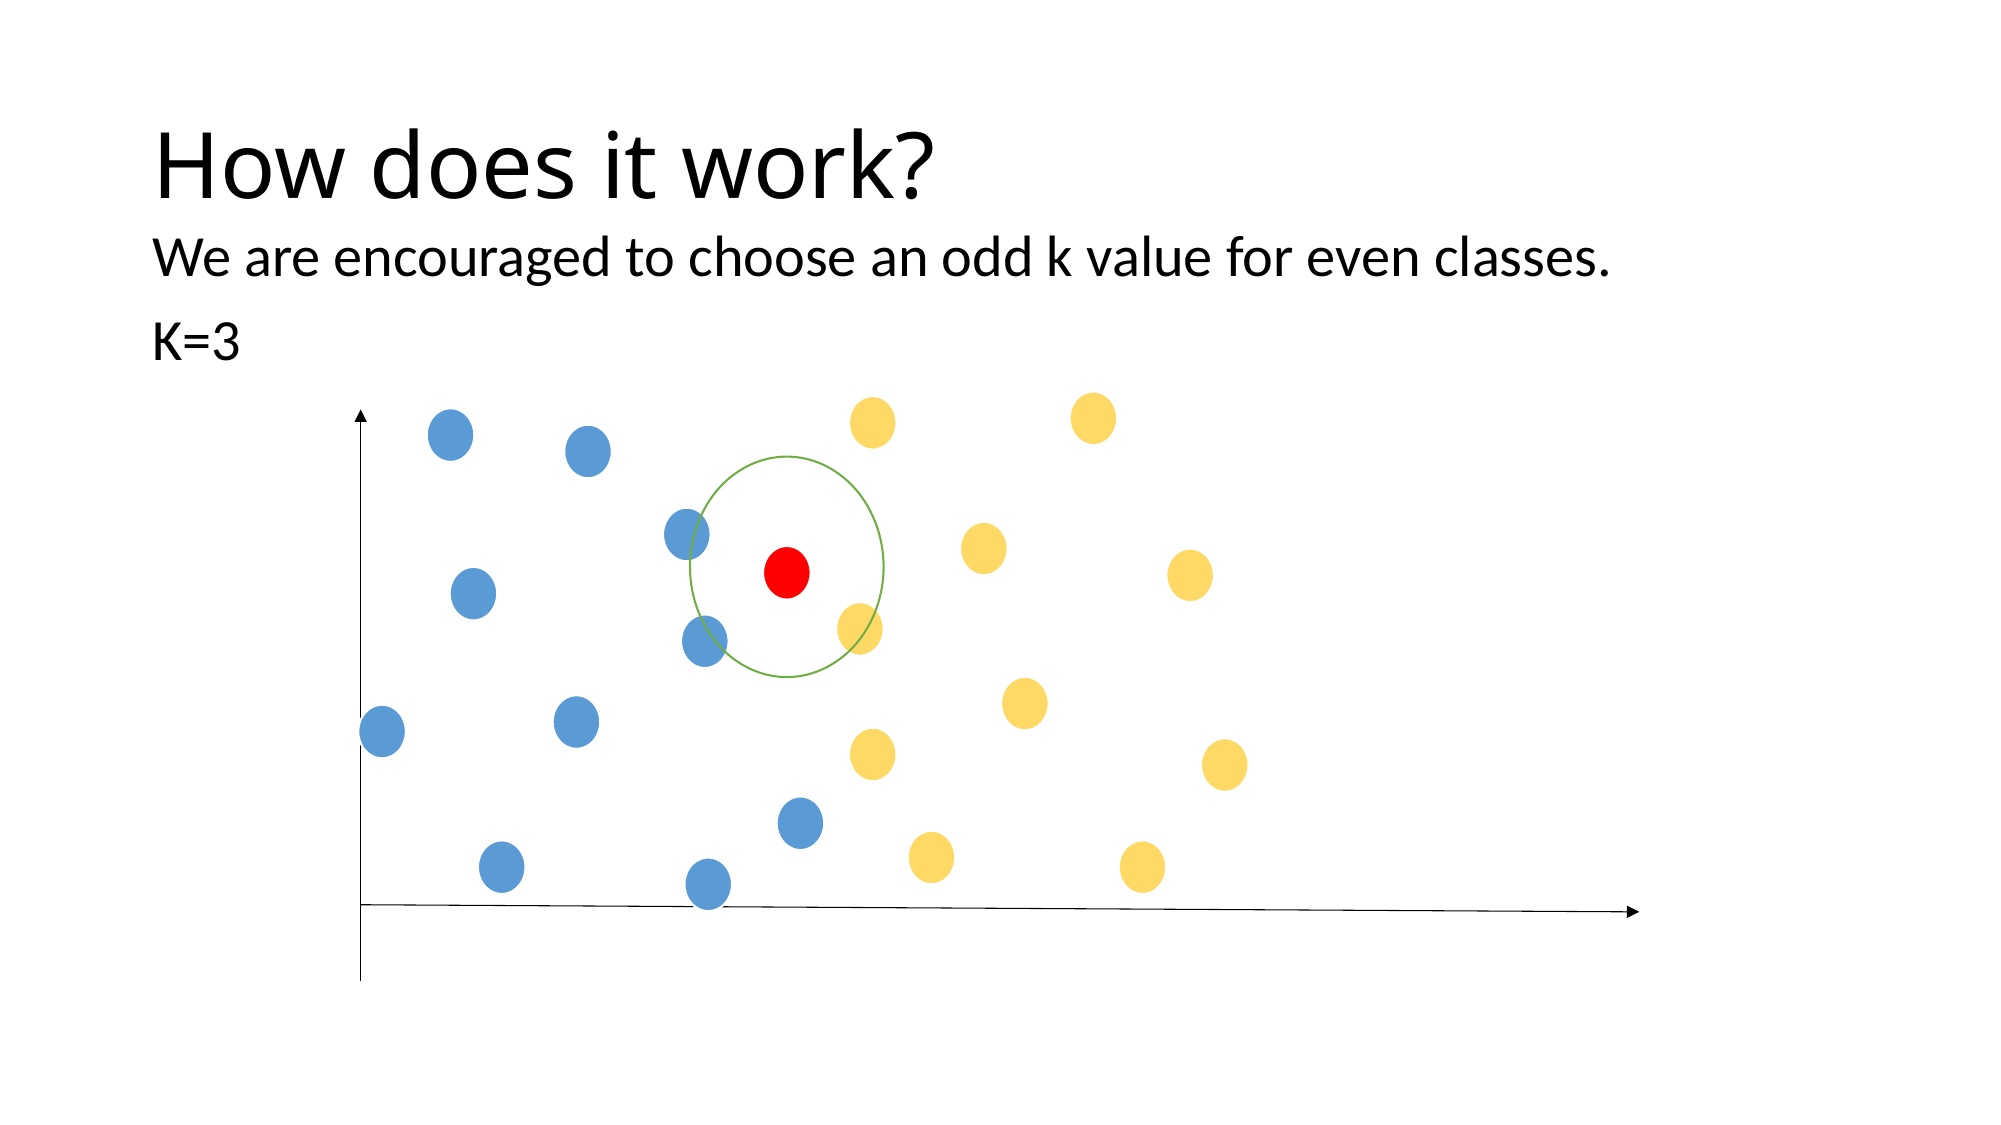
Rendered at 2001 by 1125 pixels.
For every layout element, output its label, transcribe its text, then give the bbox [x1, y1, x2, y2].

text_box [425, 407, 476, 463]
text_box [563, 423, 613, 480]
text_box [775, 795, 826, 852]
text_box [688, 455, 885, 679]
text_box [1117, 839, 1168, 896]
text_box [661, 506, 701, 563]
text_box [476, 839, 527, 896]
text_box [847, 726, 898, 783]
text_box [1068, 390, 1119, 447]
text_box [959, 520, 1009, 577]
text_box [448, 565, 499, 622]
text_box [1165, 547, 1215, 604]
text_box [1199, 737, 1250, 793]
text_box [906, 829, 957, 886]
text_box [360, 904, 1640, 912]
text_box [847, 395, 898, 451]
text_box [361, 703, 407, 760]
text_box [849, 609, 885, 657]
list We are encouraged to choose an odd k value for even classes. K=3 [137, 219, 1863, 1014]
text_box [1000, 675, 1050, 732]
title How does it work? [137, 59, 1863, 219]
text_box [551, 694, 602, 750]
text_box [683, 856, 734, 904]
text_box [679, 614, 727, 670]
